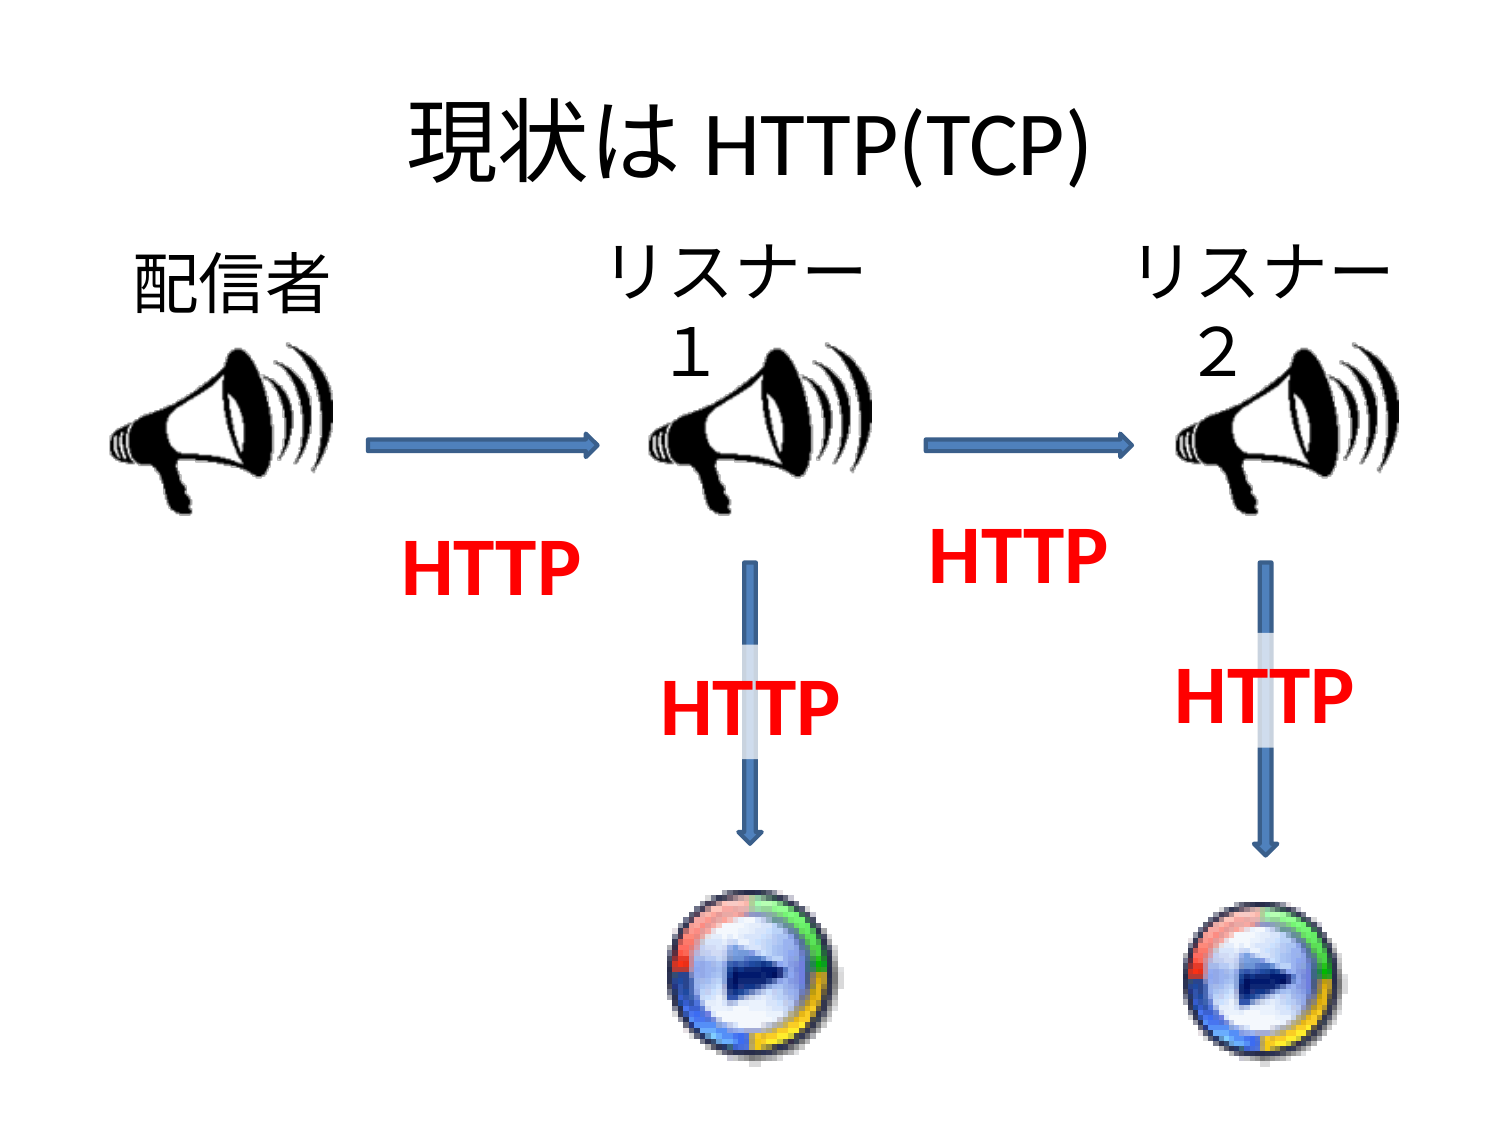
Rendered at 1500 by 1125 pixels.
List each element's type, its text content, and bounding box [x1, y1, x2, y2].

text_box [411, 431, 600, 459]
text_box HTTP [645, 644, 856, 760]
text_box HTTP [1159, 632, 1370, 748]
text_box 配信者 [117, 234, 411, 481]
text_box [1251, 748, 1280, 858]
picture [105, 304, 333, 532]
text_box [736, 760, 764, 846]
picture [644, 304, 872, 532]
text_box リスナー２ [1113, 222, 1465, 469]
text_box HTTP [913, 493, 1124, 608]
picture [1171, 304, 1399, 532]
text_box [742, 560, 758, 644]
text_box HTTP [386, 504, 597, 620]
picture [1183, 902, 1348, 1067]
title 現状はHTTP(TCP) [75, 45, 1425, 233]
text_box [923, 437, 1113, 454]
picture [667, 890, 844, 1067]
list リスナー１ [585, 222, 926, 469]
text_box [1257, 560, 1274, 632]
